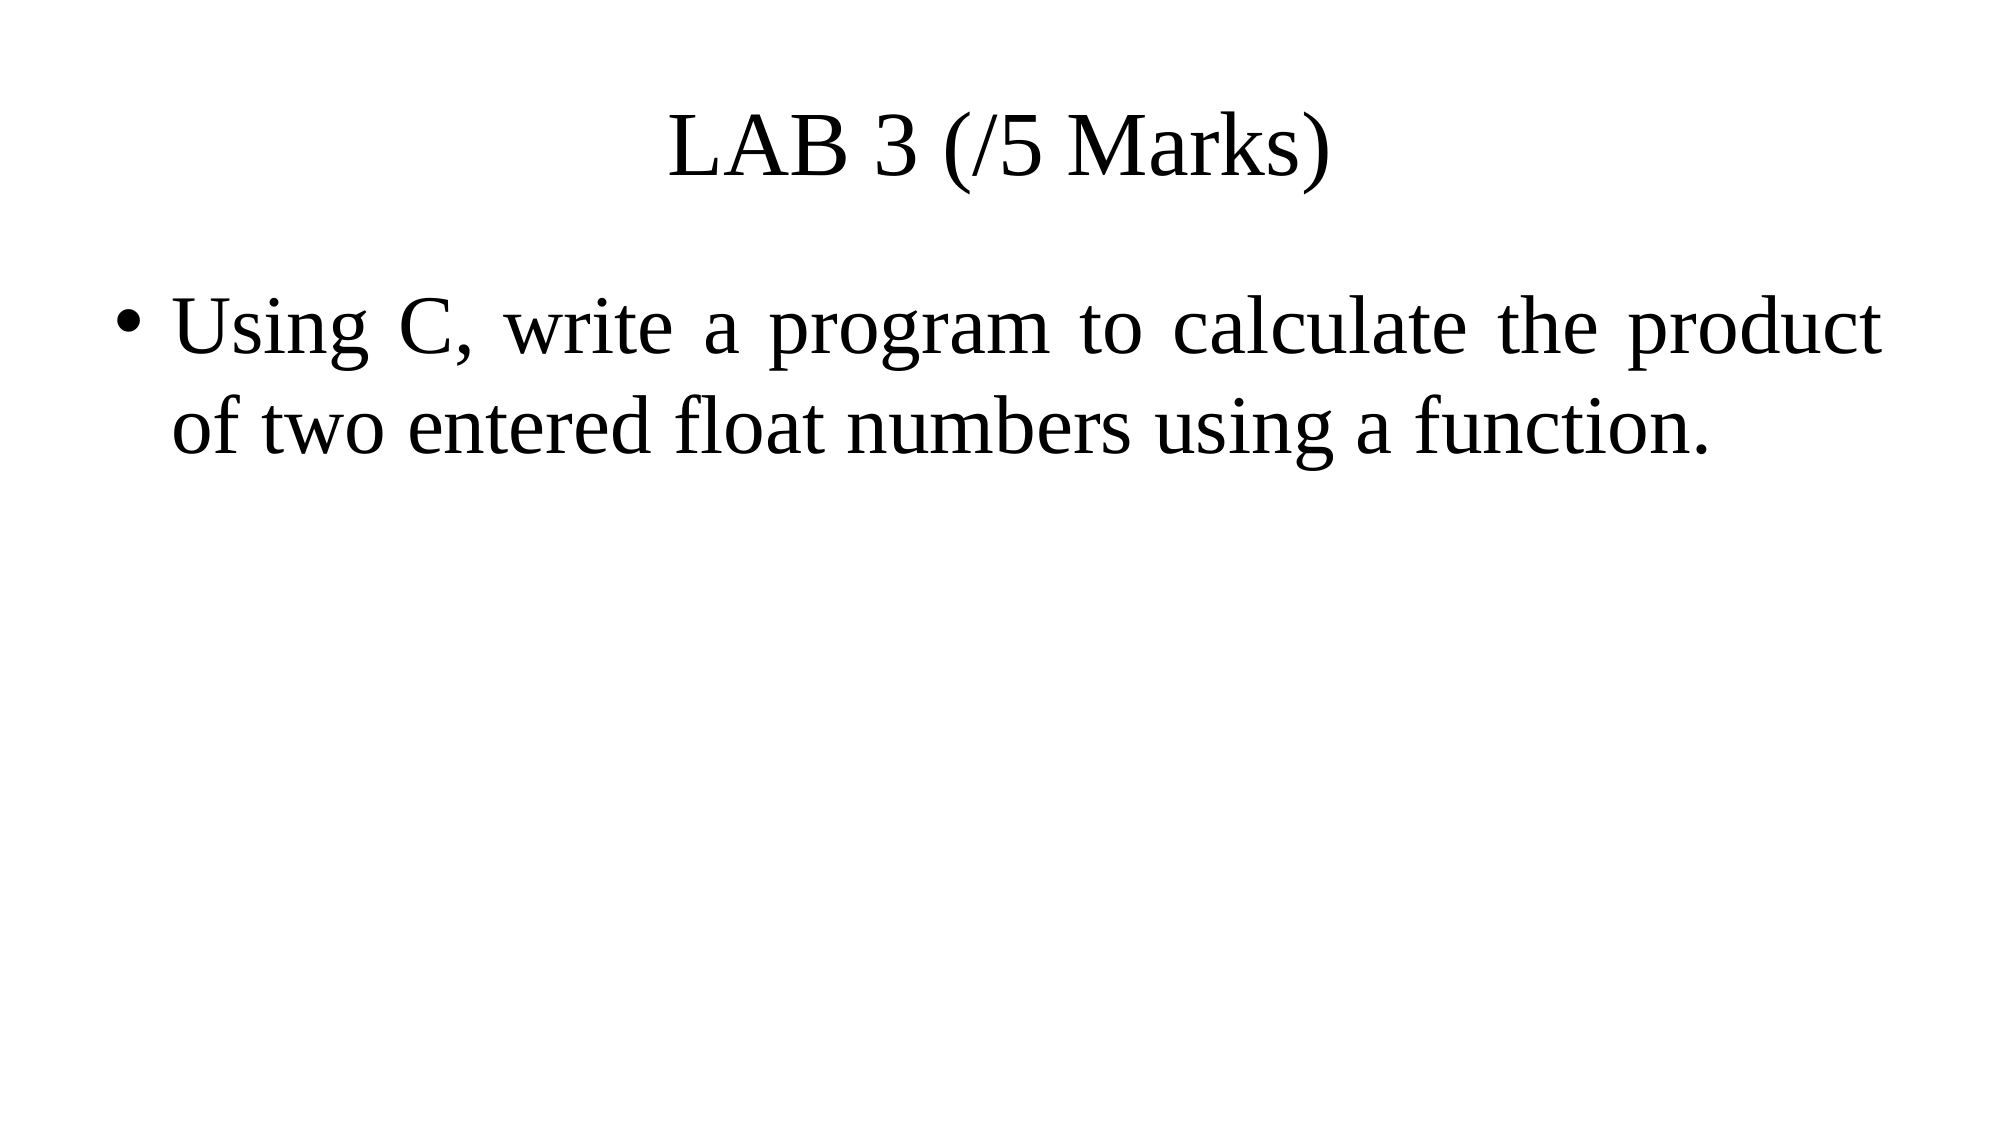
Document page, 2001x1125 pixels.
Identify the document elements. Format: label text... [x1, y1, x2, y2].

list Using C, write a program to calculate the product of two entered float numbers using a function. [99, 262, 1900, 1005]
title LAB 3 (/5 Marks) [99, 45, 1900, 233]
